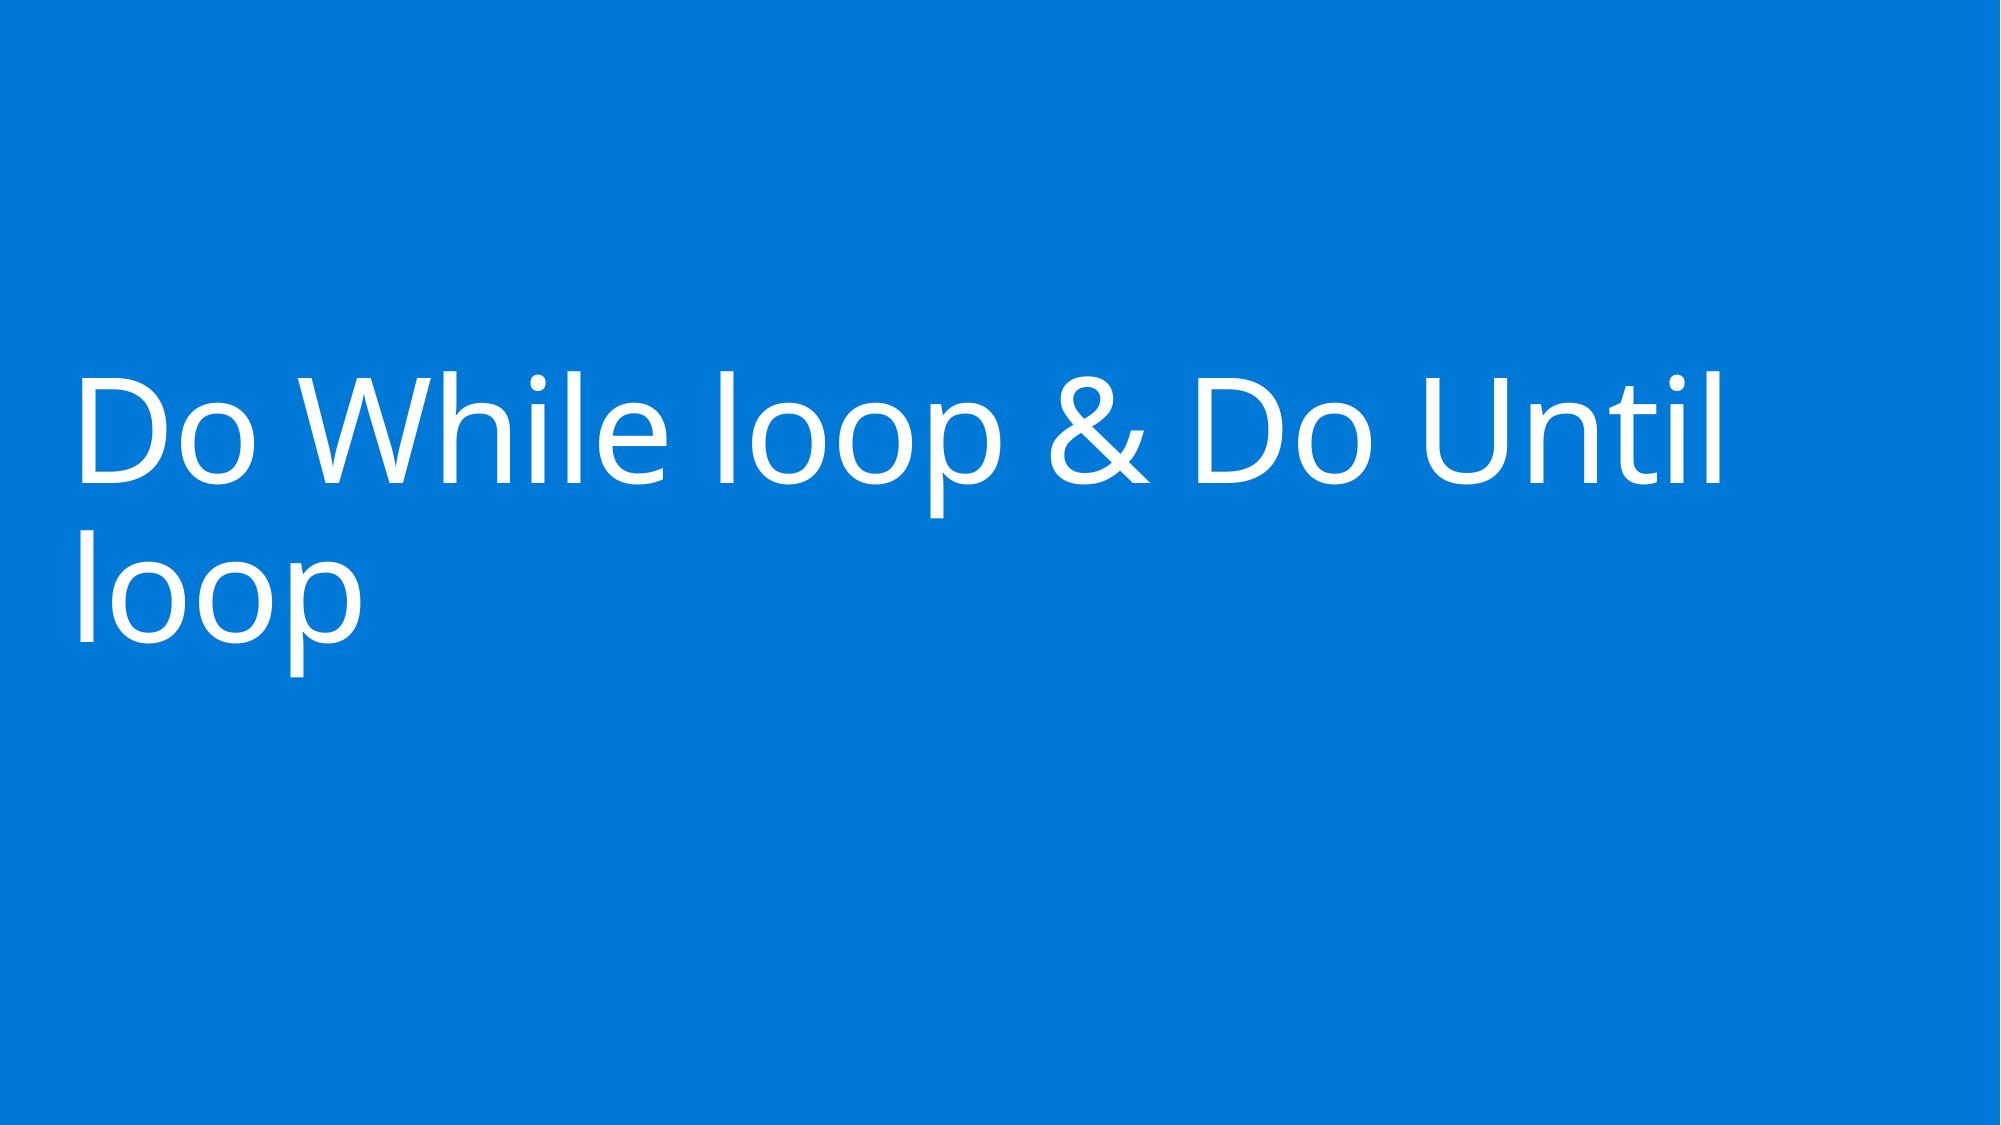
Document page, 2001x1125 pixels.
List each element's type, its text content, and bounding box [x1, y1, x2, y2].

title Do While loop & Do Until loop [44, 341, 1956, 532]
